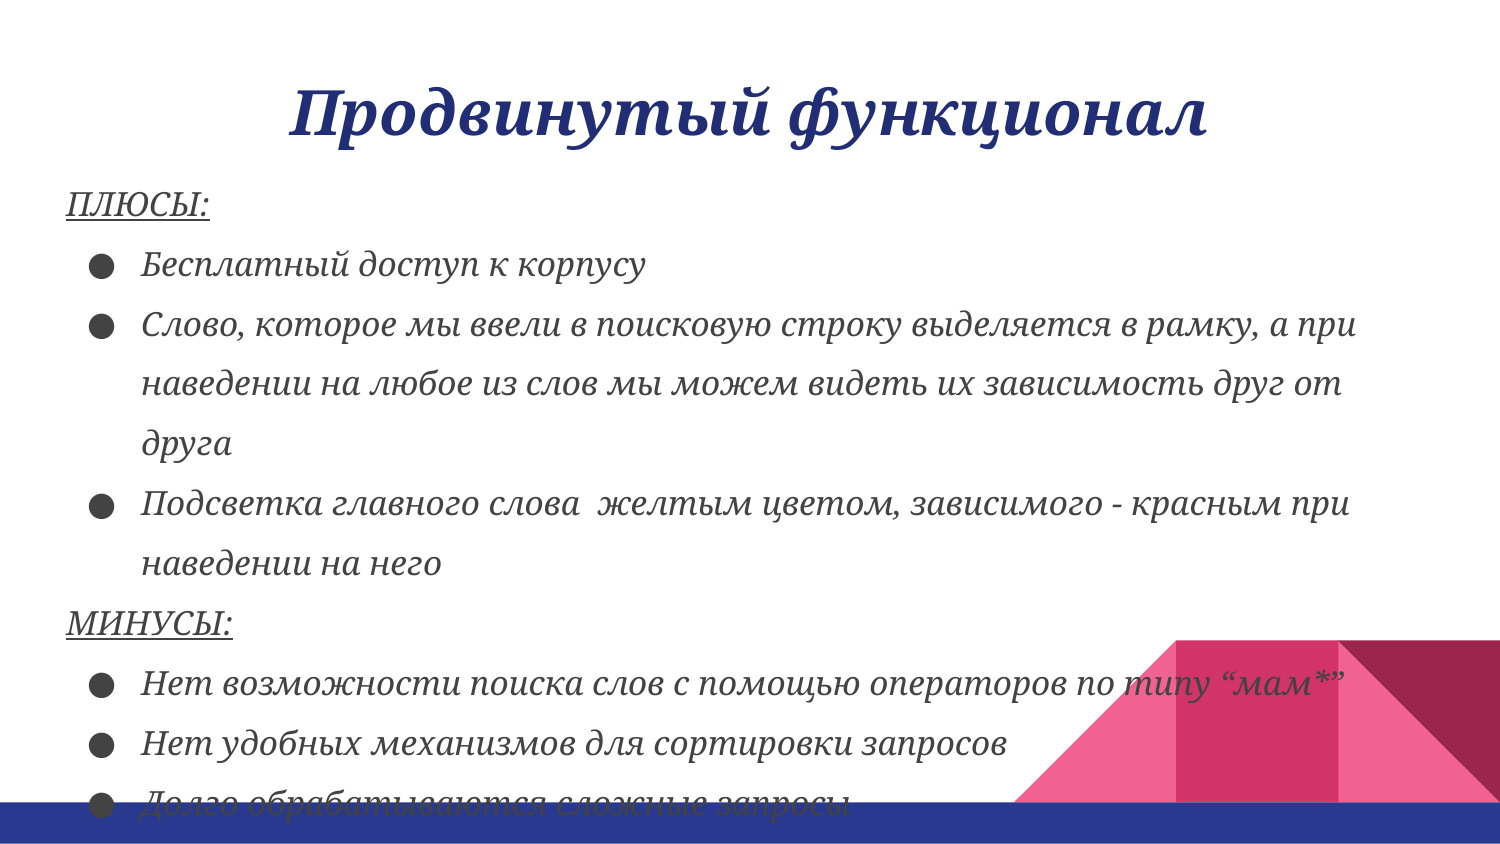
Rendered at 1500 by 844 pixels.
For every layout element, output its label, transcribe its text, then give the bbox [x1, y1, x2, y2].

list ПЛЮСЫ: Бесплатный доступ к корпусу Слово, которое мы ввели в поисковую строку выделяется в рамку, а при наведении на любое из слов мы можем видеть их зависимость друг от друга Подсветка главного слова желтым цветом, зависимого - красным при наведении на него МИНУСЫ: Нет возможности поиска слов с помощью операторов по типу “мам*” Нет удобных механизмов для сортировки запросов Долго обрабатываются сложные запросы [51, 147, 1449, 696]
title Продвинутый функционал [51, 58, 1449, 147]
